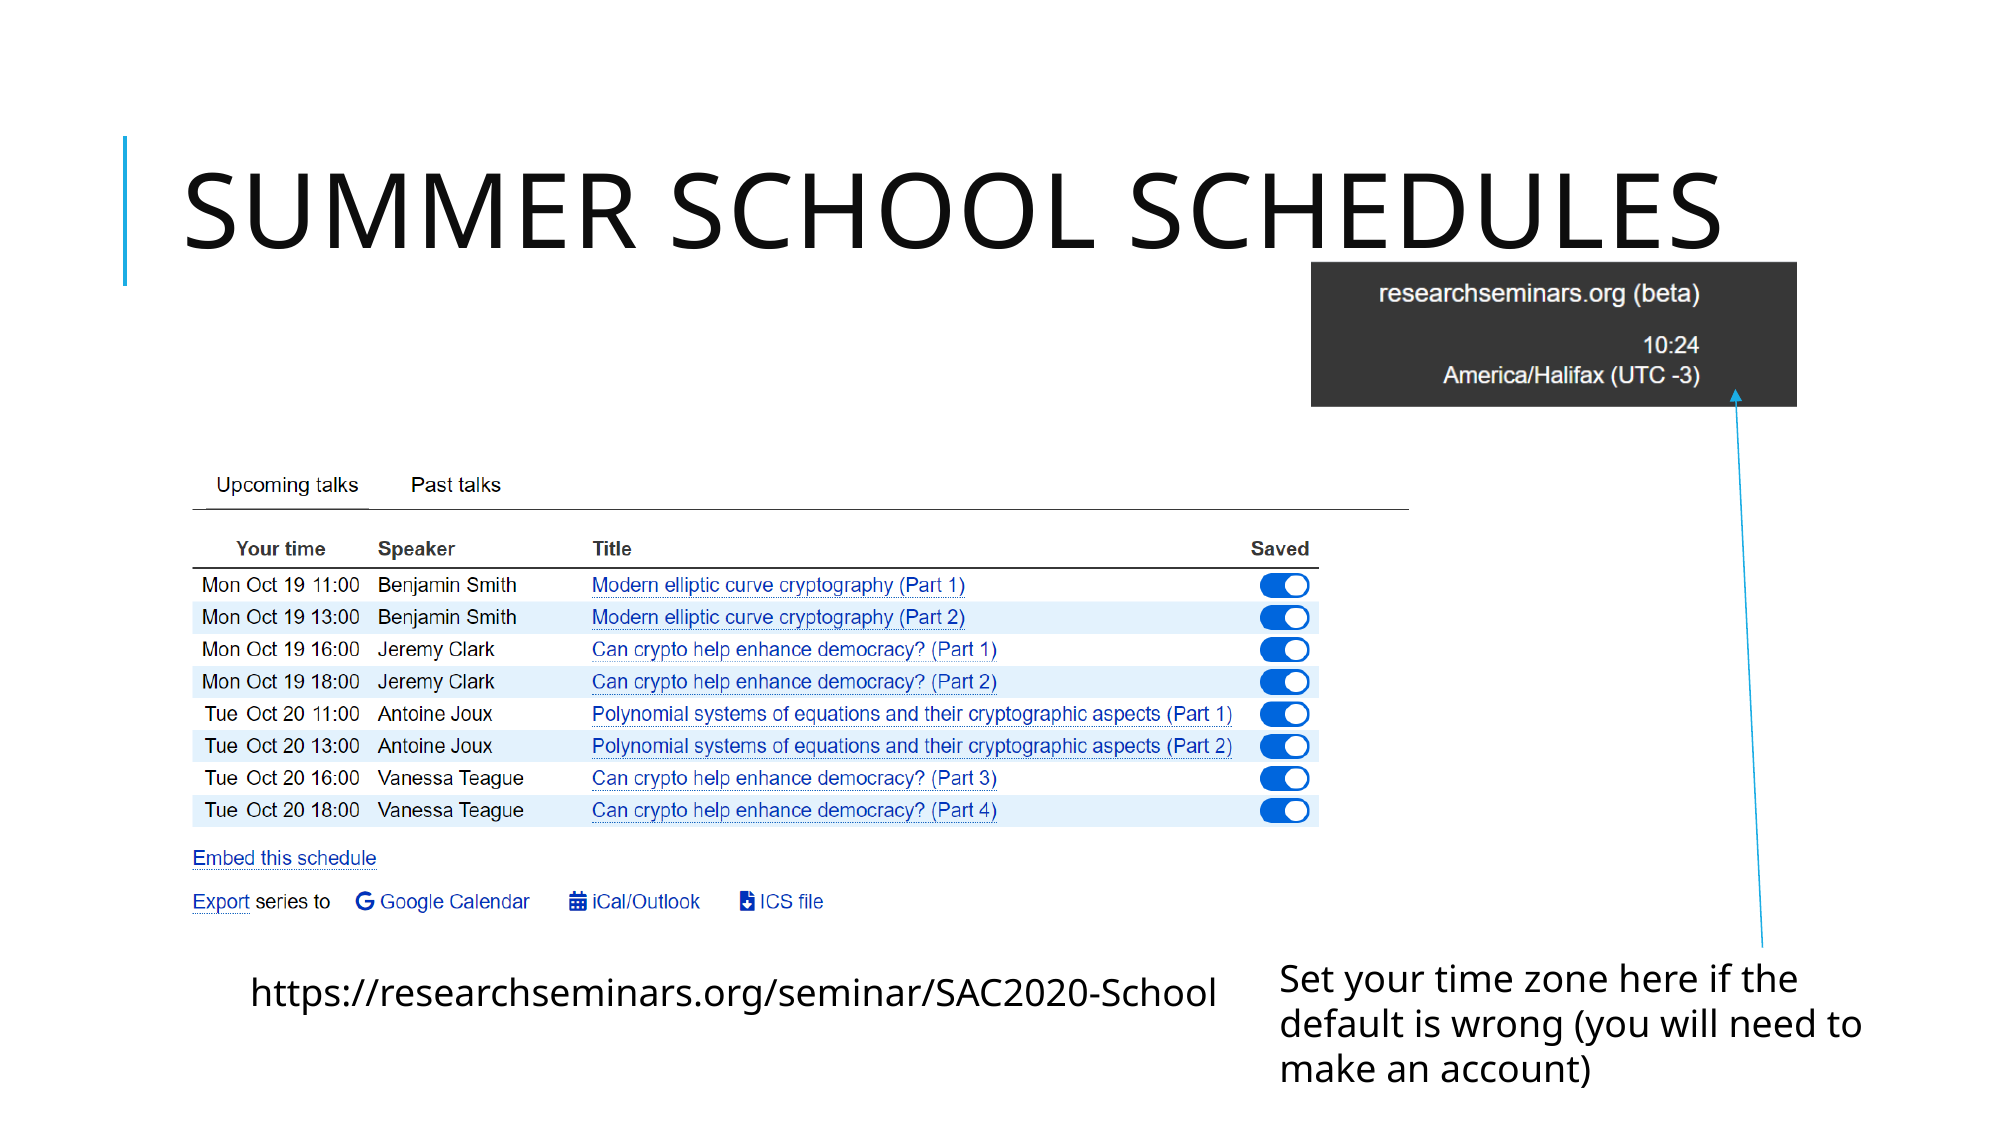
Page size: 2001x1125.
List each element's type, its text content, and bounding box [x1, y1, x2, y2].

text_box https://researchseminars.org/seminar/SAC2020-School [235, 962, 1236, 1022]
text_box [1735, 388, 1763, 948]
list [106, 442, 1409, 923]
text_box Set your time zone here if the default is wrong (you will need to make an account) [1264, 947, 1881, 1098]
picture [1310, 260, 1797, 424]
title Summer School Schedules [168, 96, 1763, 342]
